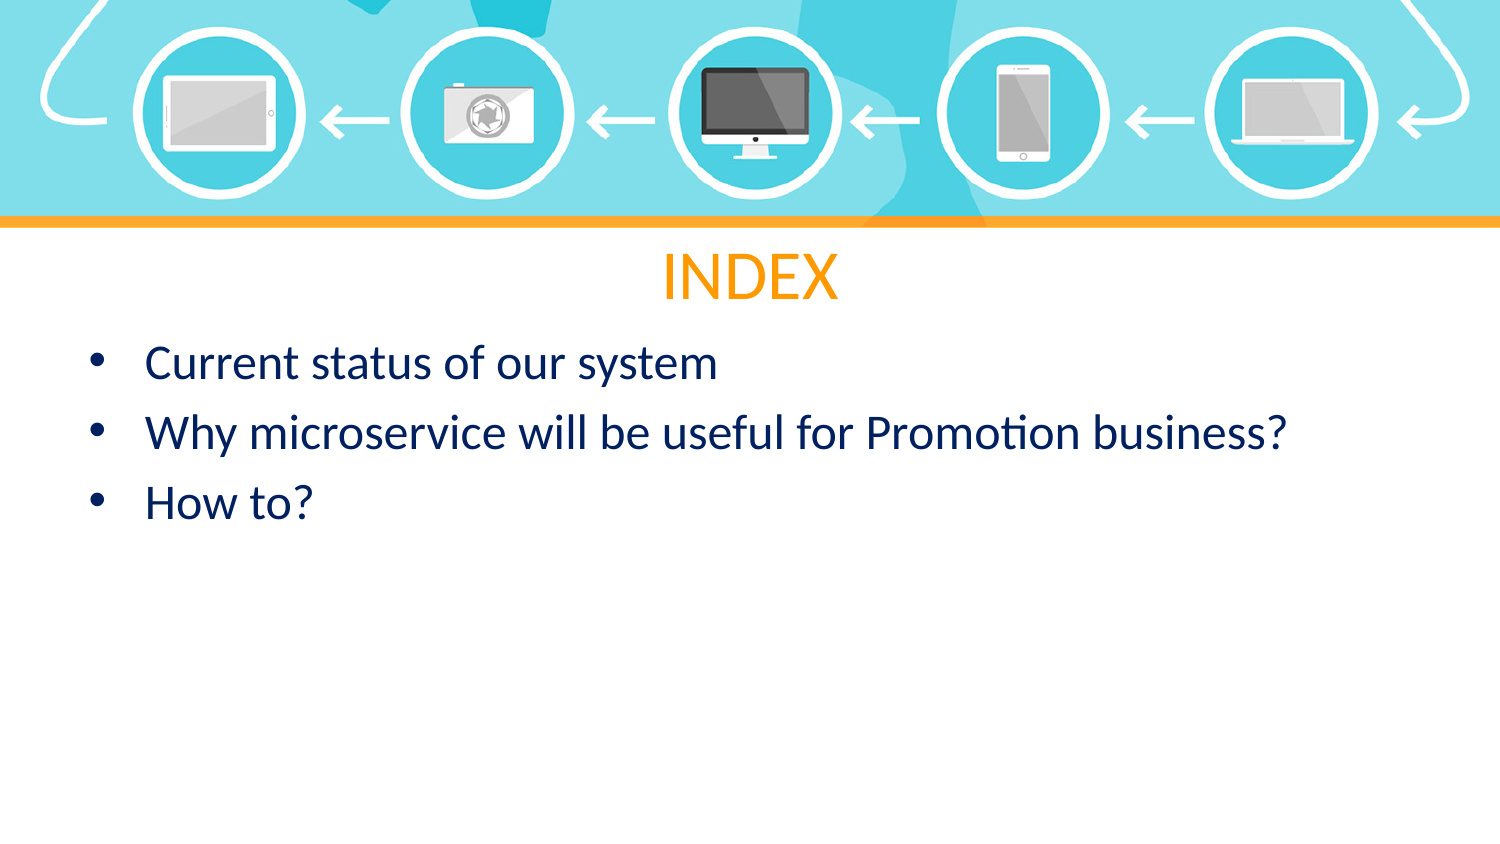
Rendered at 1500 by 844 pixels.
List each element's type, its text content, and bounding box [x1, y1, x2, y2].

picture [0, 0, 1500, 844]
list Current status of our system Why microservice will be useful for Promotion business? How to? [73, 321, 1427, 773]
title INDEX [73, 221, 1427, 321]
